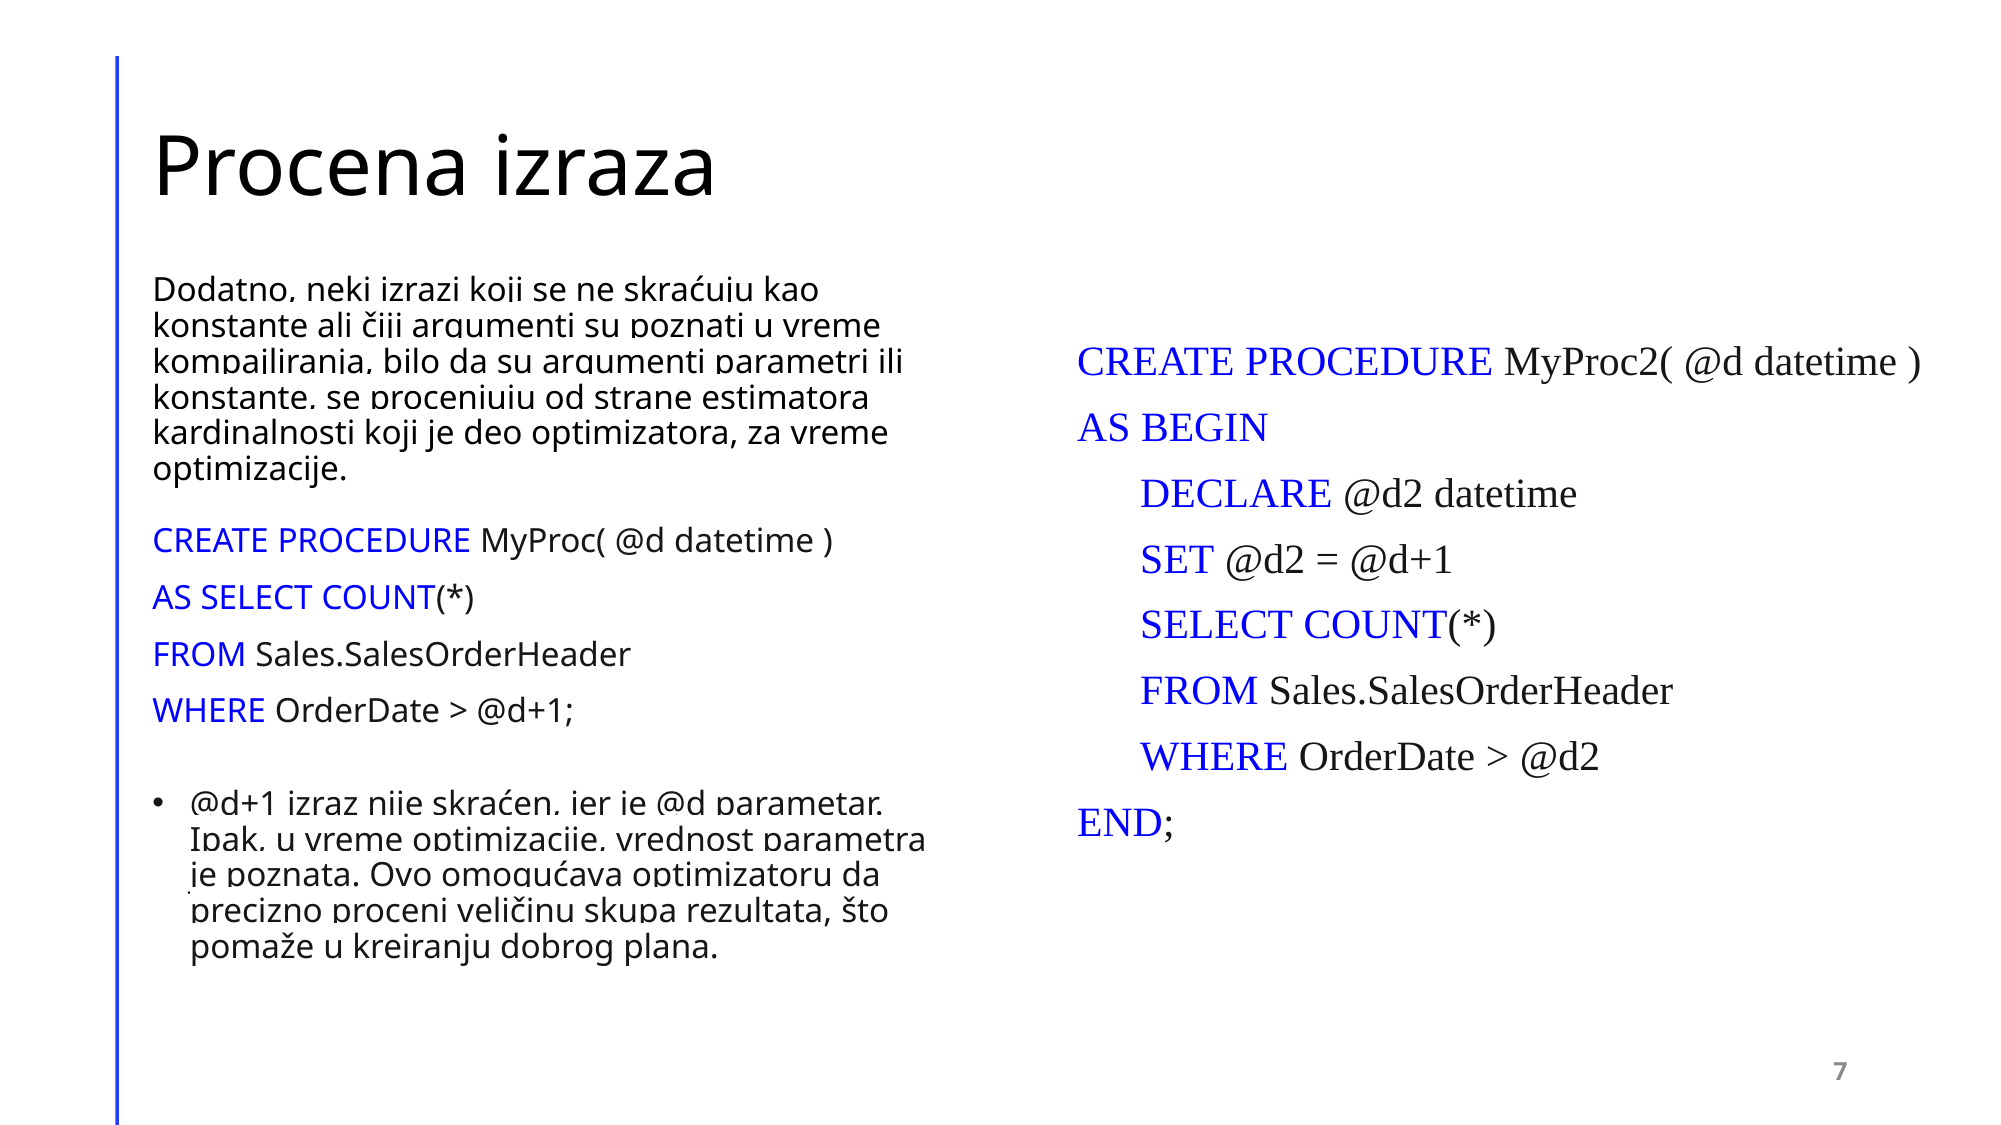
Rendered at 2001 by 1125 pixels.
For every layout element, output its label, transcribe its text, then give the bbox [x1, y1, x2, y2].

slide_number 7 [1412, 1042, 1863, 1103]
title Procena izraza [137, 59, 1863, 278]
text_box CREATE PROCEDURE MyProc2( @d datetime ) AS BEGIN DECLARE @d2 datetime SET @d2 = @d+1 SELECT COUNT(*) FROM Sales.SalesOrderHeader WHERE OrderDate > @d2 END; [1062, 332, 1962, 952]
list Dodatno, neki izrazi koji se ne skraćuju kao konstante ali čiji argumenti su poznati u vreme kompajliranja, bilo da su argumenti parametri ili konstante, se procenjuju od strane estimatora kardinalnosti koji je deo optimizatora, za vreme optimizacije. CREATE PROCEDURE MyProc( @d datetime ) AS SELECT COUNT(*) FROM Sales.SalesOrderHeader WHERE OrderDate > @d+1; @d+1 izraz nije skraćen, jer je @d parametar. Ipak, u vreme optimizacije, vrednost parametra je poznata. Ovo omogućava optimizatoru da precizno proceni veličinu skupa rezultata, što pomaže u kreiranju dobrog plana. [137, 265, 962, 1051]
